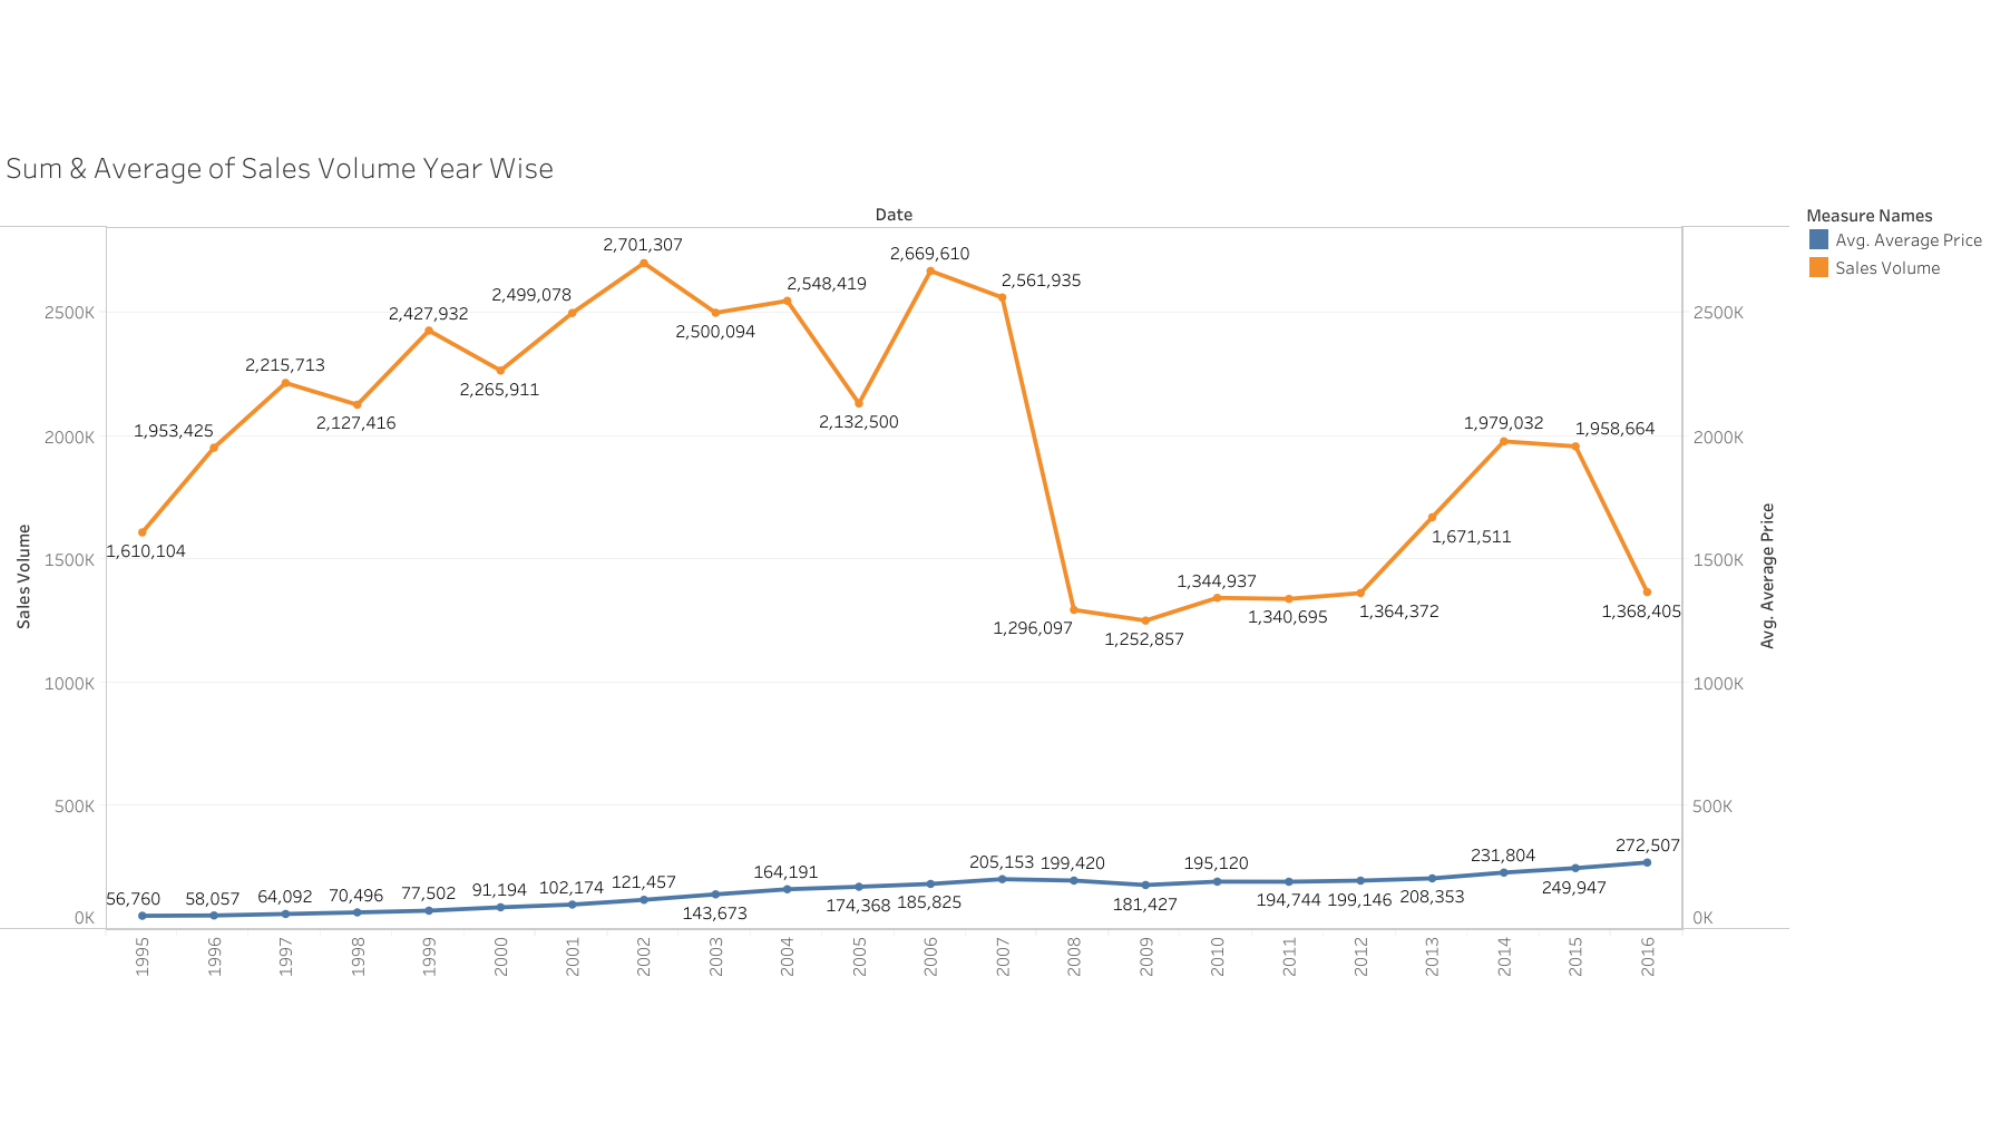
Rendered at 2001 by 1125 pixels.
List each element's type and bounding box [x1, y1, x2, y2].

picture [0, 139, 2000, 986]
